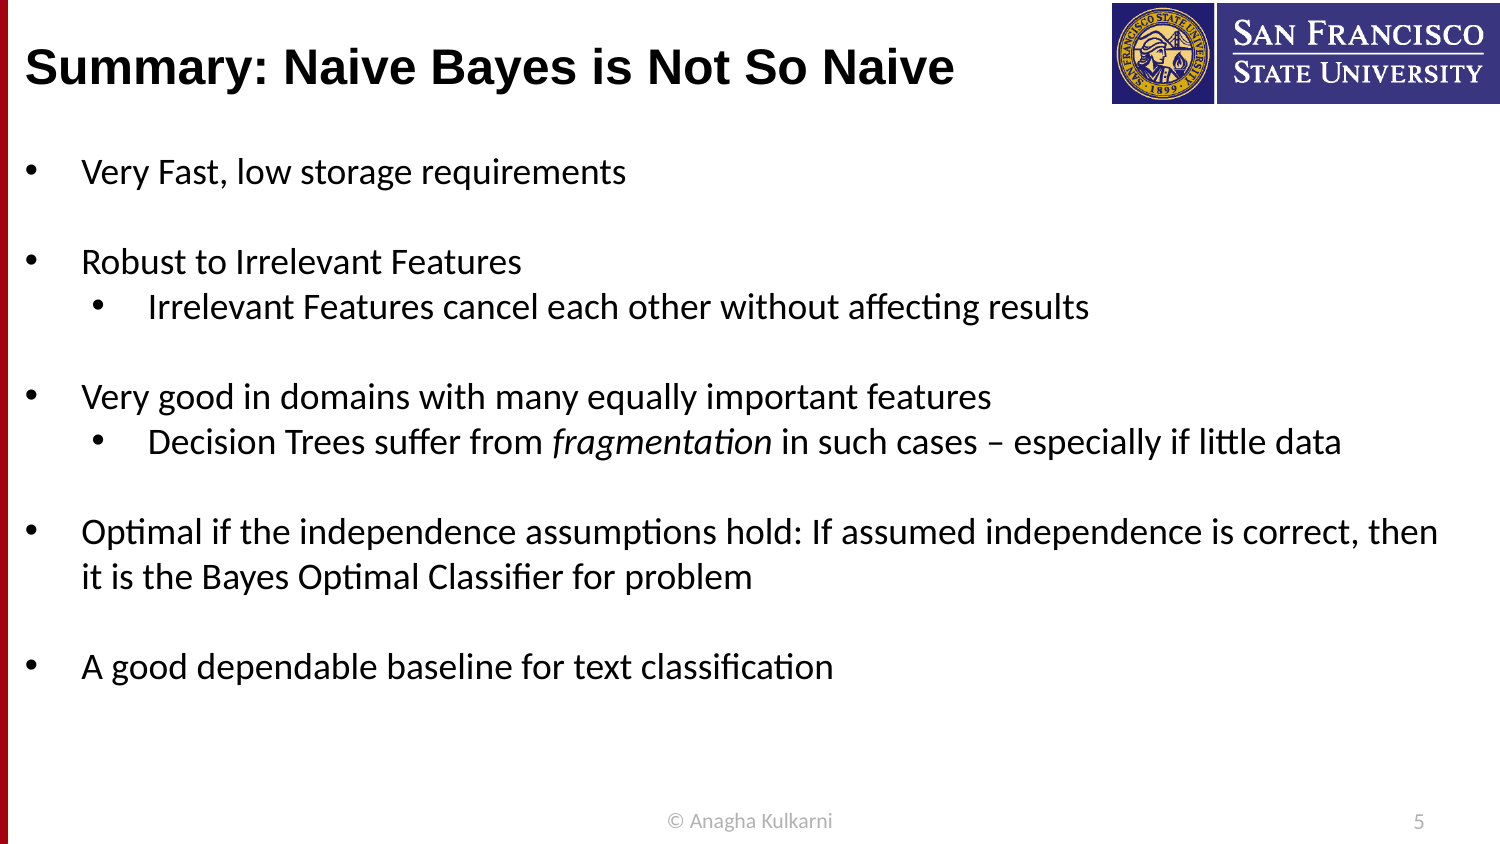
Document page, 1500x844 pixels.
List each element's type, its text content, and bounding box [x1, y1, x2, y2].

footer © Anagha Kulkarni [510, 806, 990, 834]
list Very Fast, low storage requirements Robust to Irrelevant Features Irrelevant Features cancel each other without affecting results Very good in domains with many equally important features Decision Trees suffer from fragmentation in such cases – especially if little data Optimal if the independence assumptions hold: If assumed independence is correct, then it is the Bayes Optimal Classifier for problem A good dependable baseline for text classification [24, 146, 1463, 693]
slide_number 5 [1080, 806, 1425, 835]
title Summary: Naive Bayes is Not So Naive [24, 34, 1250, 95]
picture [1112, 3, 1500, 104]
